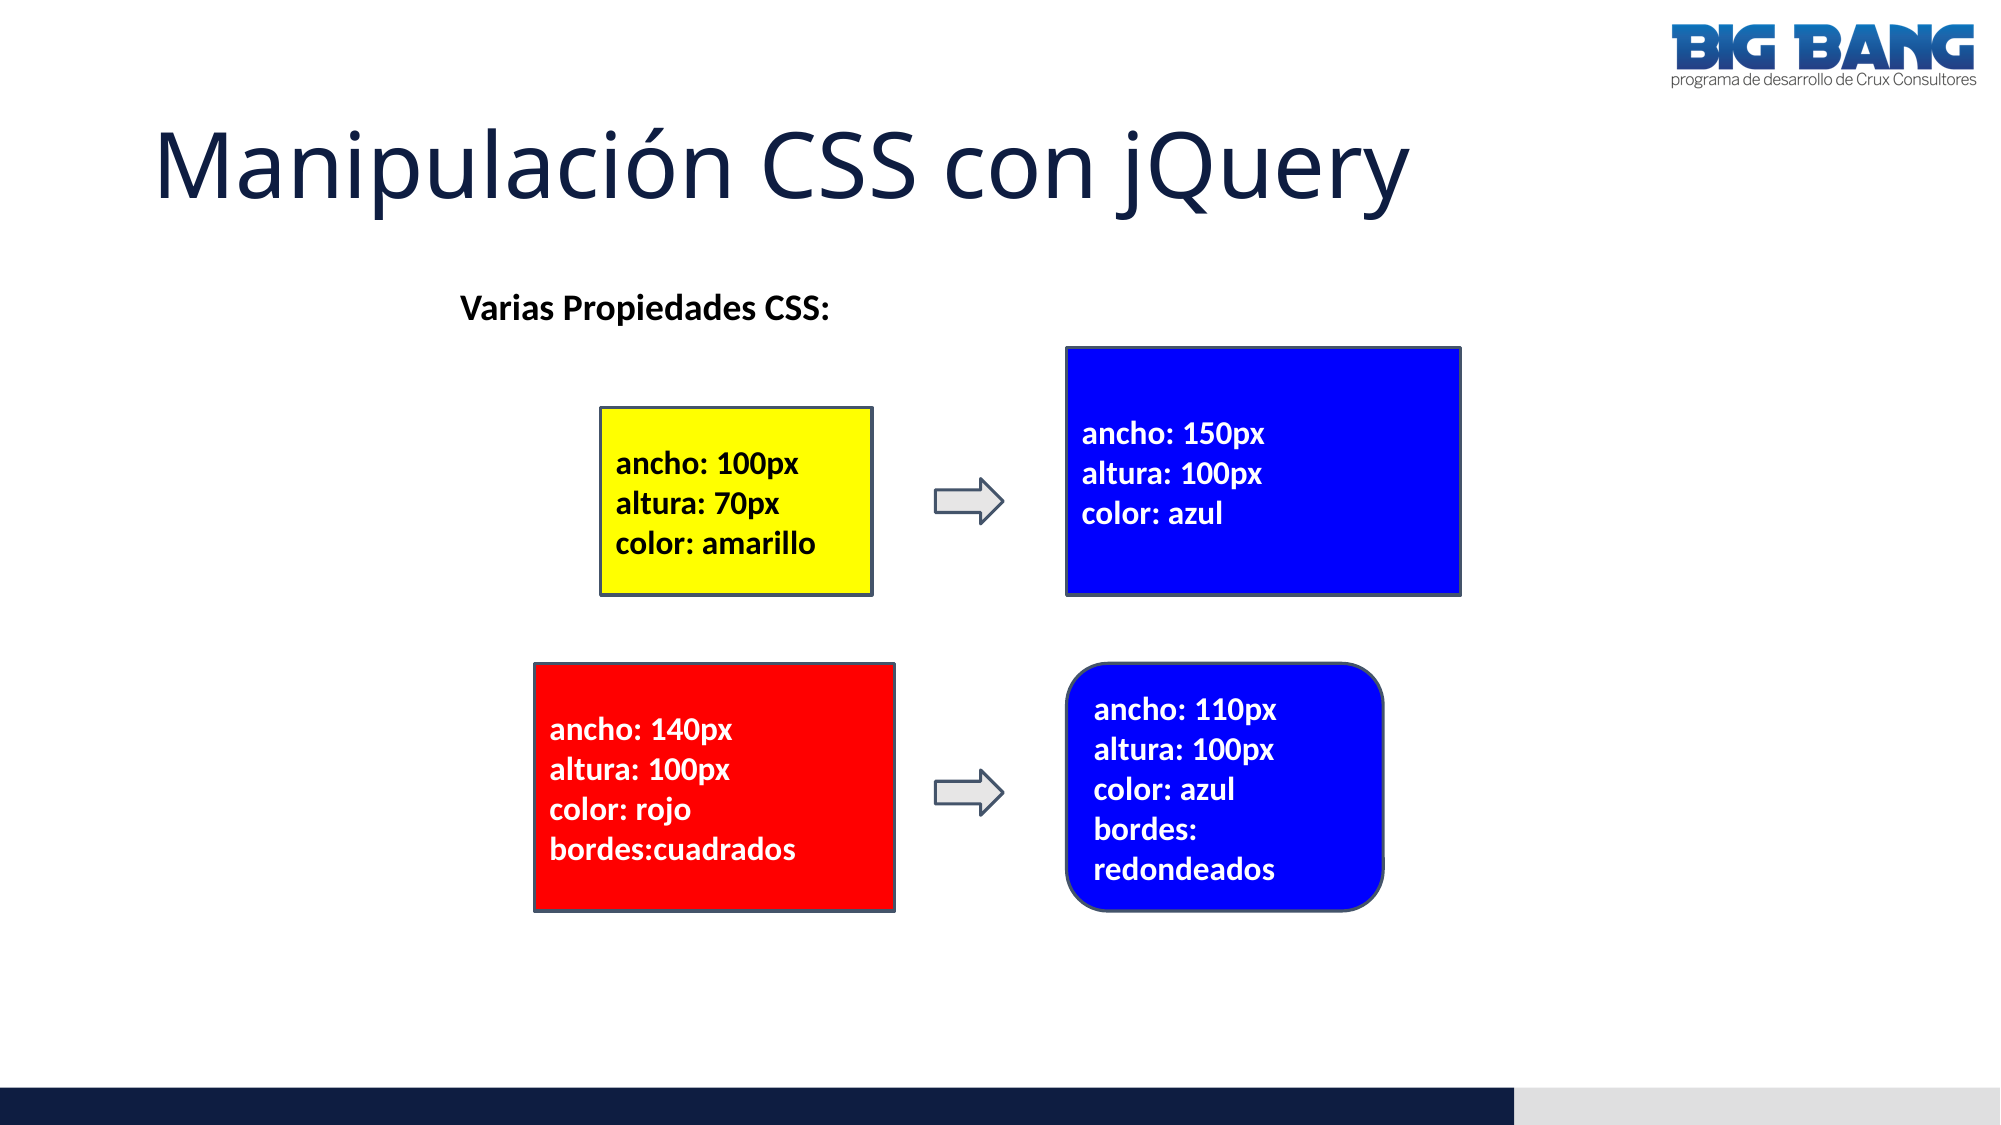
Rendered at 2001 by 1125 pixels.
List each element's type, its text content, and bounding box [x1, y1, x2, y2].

title Manipulación CSS con jQuery [137, 59, 1863, 278]
text_box ancho: 140px altura: 100px color: rojo bordes:cuadrados [534, 663, 895, 911]
text_box [935, 770, 1004, 816]
text_box [935, 478, 1004, 524]
text_box ancho: 110px altura: 100px color: azul bordes: redondeados [1066, 663, 1384, 912]
text_box ancho: 150px altura: 100px color: azul [1066, 347, 1461, 595]
text_box Varias Propiedades CSS: [445, 267, 969, 313]
picture [1668, 20, 1980, 91]
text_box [0, 1087, 2000, 1125]
text_box ancho: 100px altura: 70px color: amarillo [600, 407, 872, 595]
